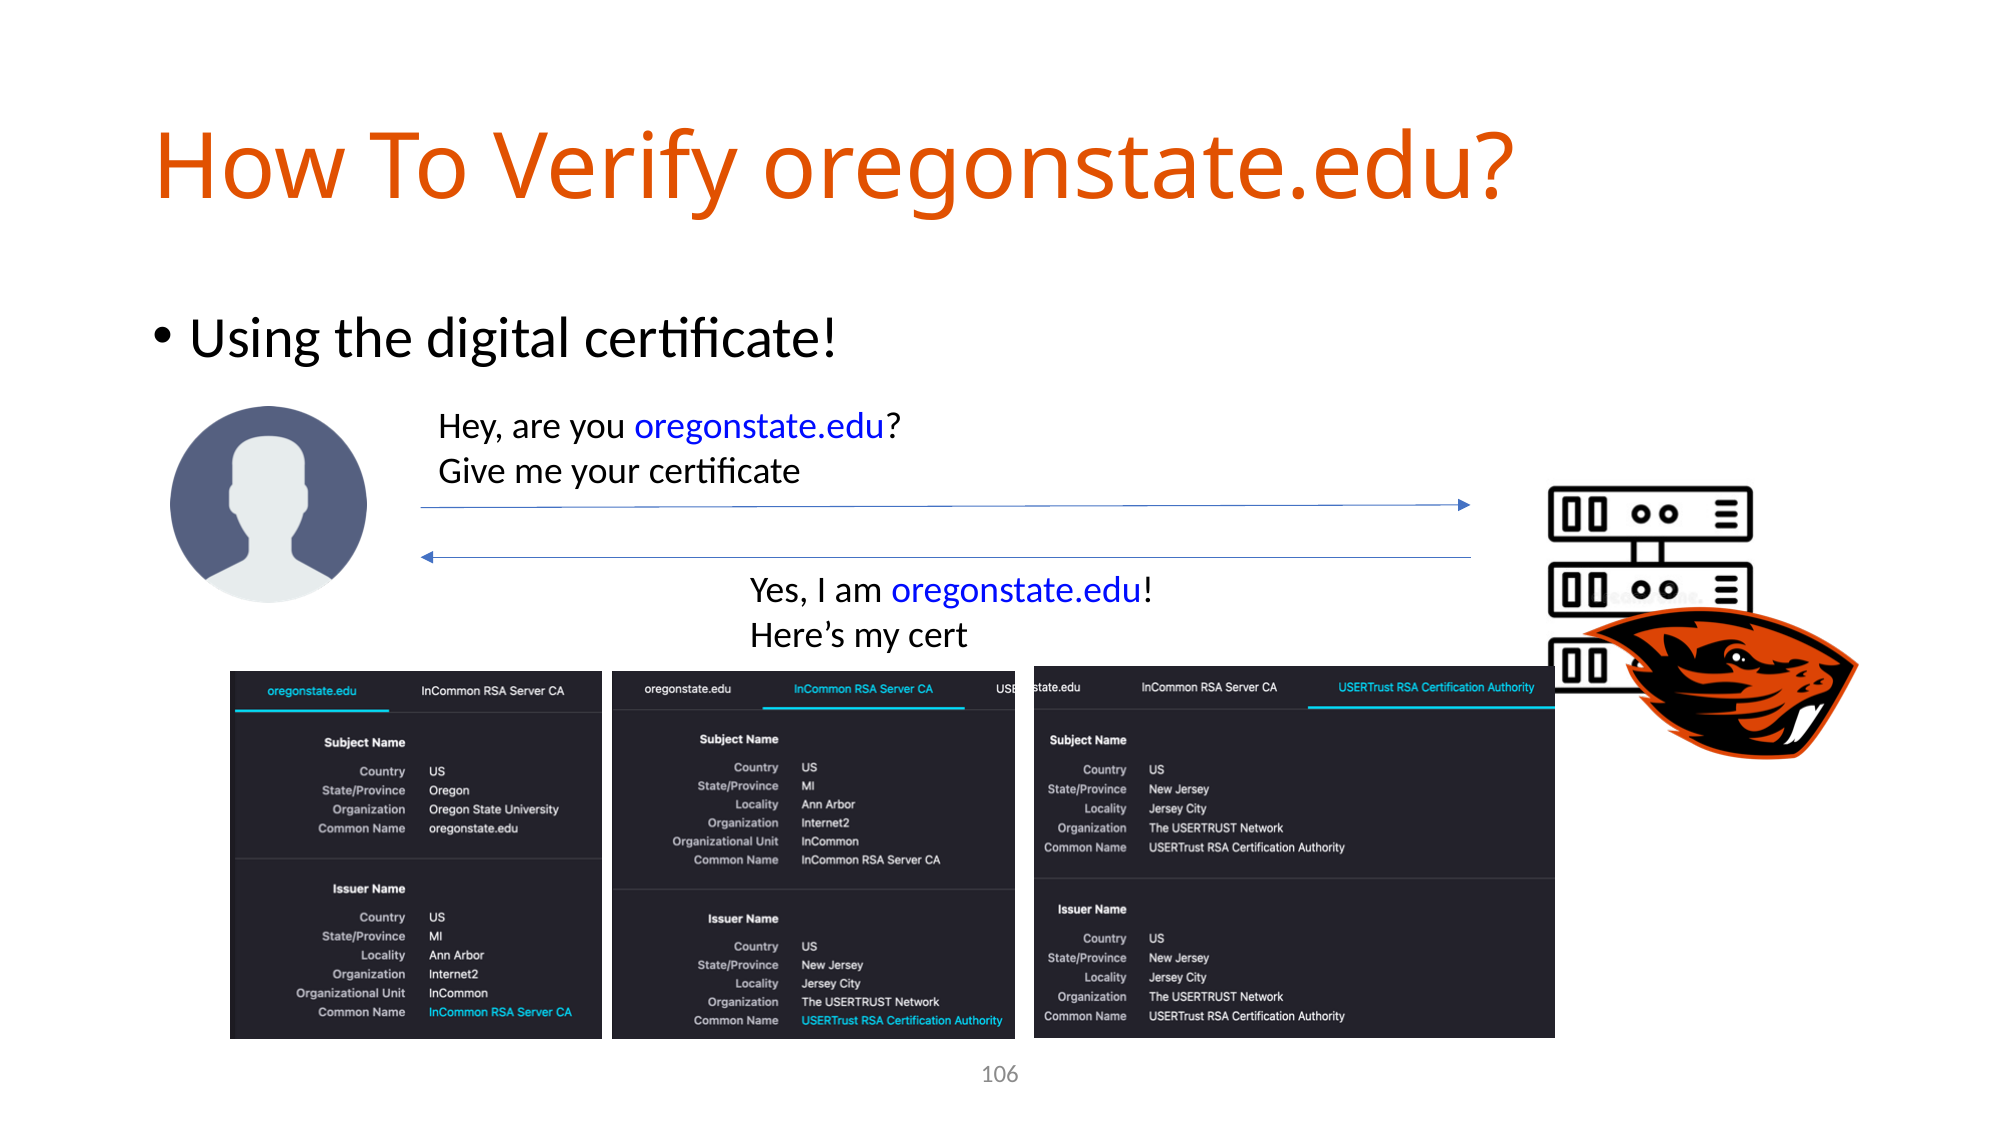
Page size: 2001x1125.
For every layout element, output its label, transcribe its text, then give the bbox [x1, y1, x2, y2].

list Using the digital certificate! [137, 299, 1863, 1014]
picture [612, 671, 1015, 1039]
picture [170, 406, 367, 603]
text_box Hey, are you oregonstate.edu? Give me your certificate [423, 393, 918, 499]
slide_number 106 [774, 1042, 1225, 1103]
text_box Yes, I am oregonstate.edu! Here’s my cert [735, 558, 1170, 662]
title How To Verify oregonstate.edu? [137, 59, 1863, 278]
picture [1034, 446, 1864, 1038]
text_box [420, 504, 1471, 508]
picture [230, 671, 602, 1039]
